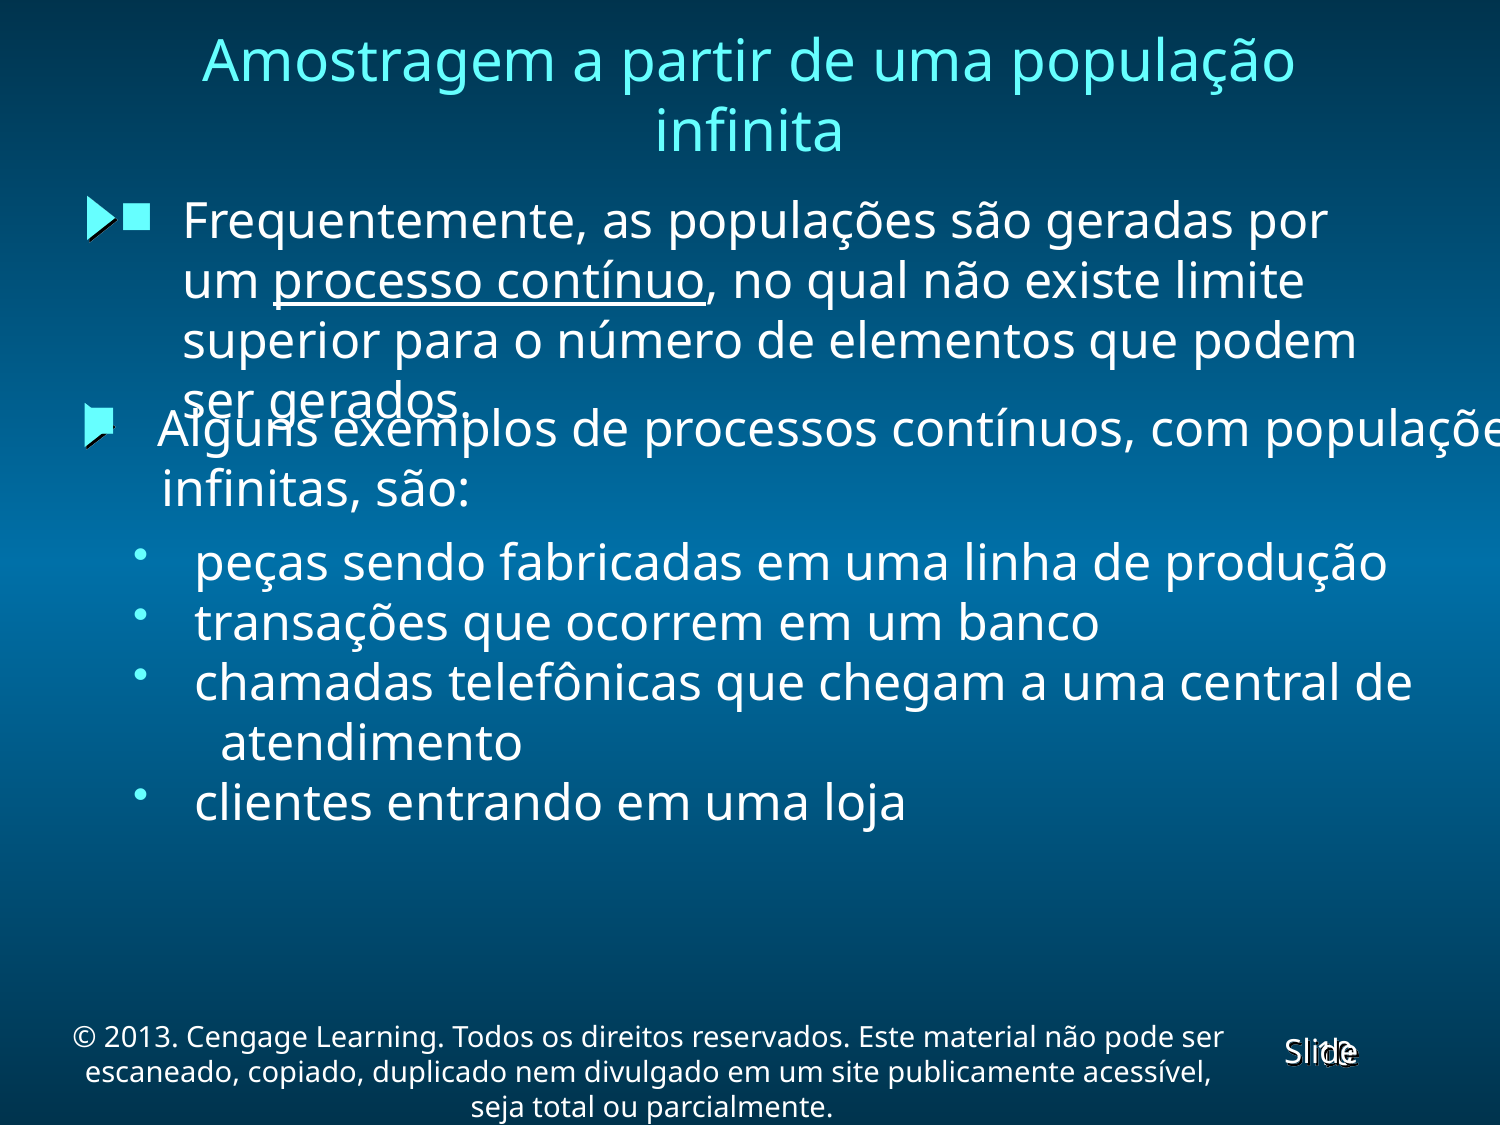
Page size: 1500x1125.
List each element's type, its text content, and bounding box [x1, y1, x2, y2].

text_box Amostragem a partir de uma população infinita [112, 46, 1388, 140]
text_box Frequentemente, as populações são geradas por um processo contínuo, no qual não existe limite superior para o número de elementos que podem ser gerados. [111, 180, 1421, 389]
text_box [88, 197, 114, 238]
text_box peças sendo fabricadas em uma linha de produção transações que ocorrem em um banco chamadas telefônicas que chegam a uma central de atendimento clientes entrando em uma loja [3, 522, 1430, 838]
text_box Alguns exemplos de processos contínuos, com populações infinitas, são: [68, 389, 1500, 525]
